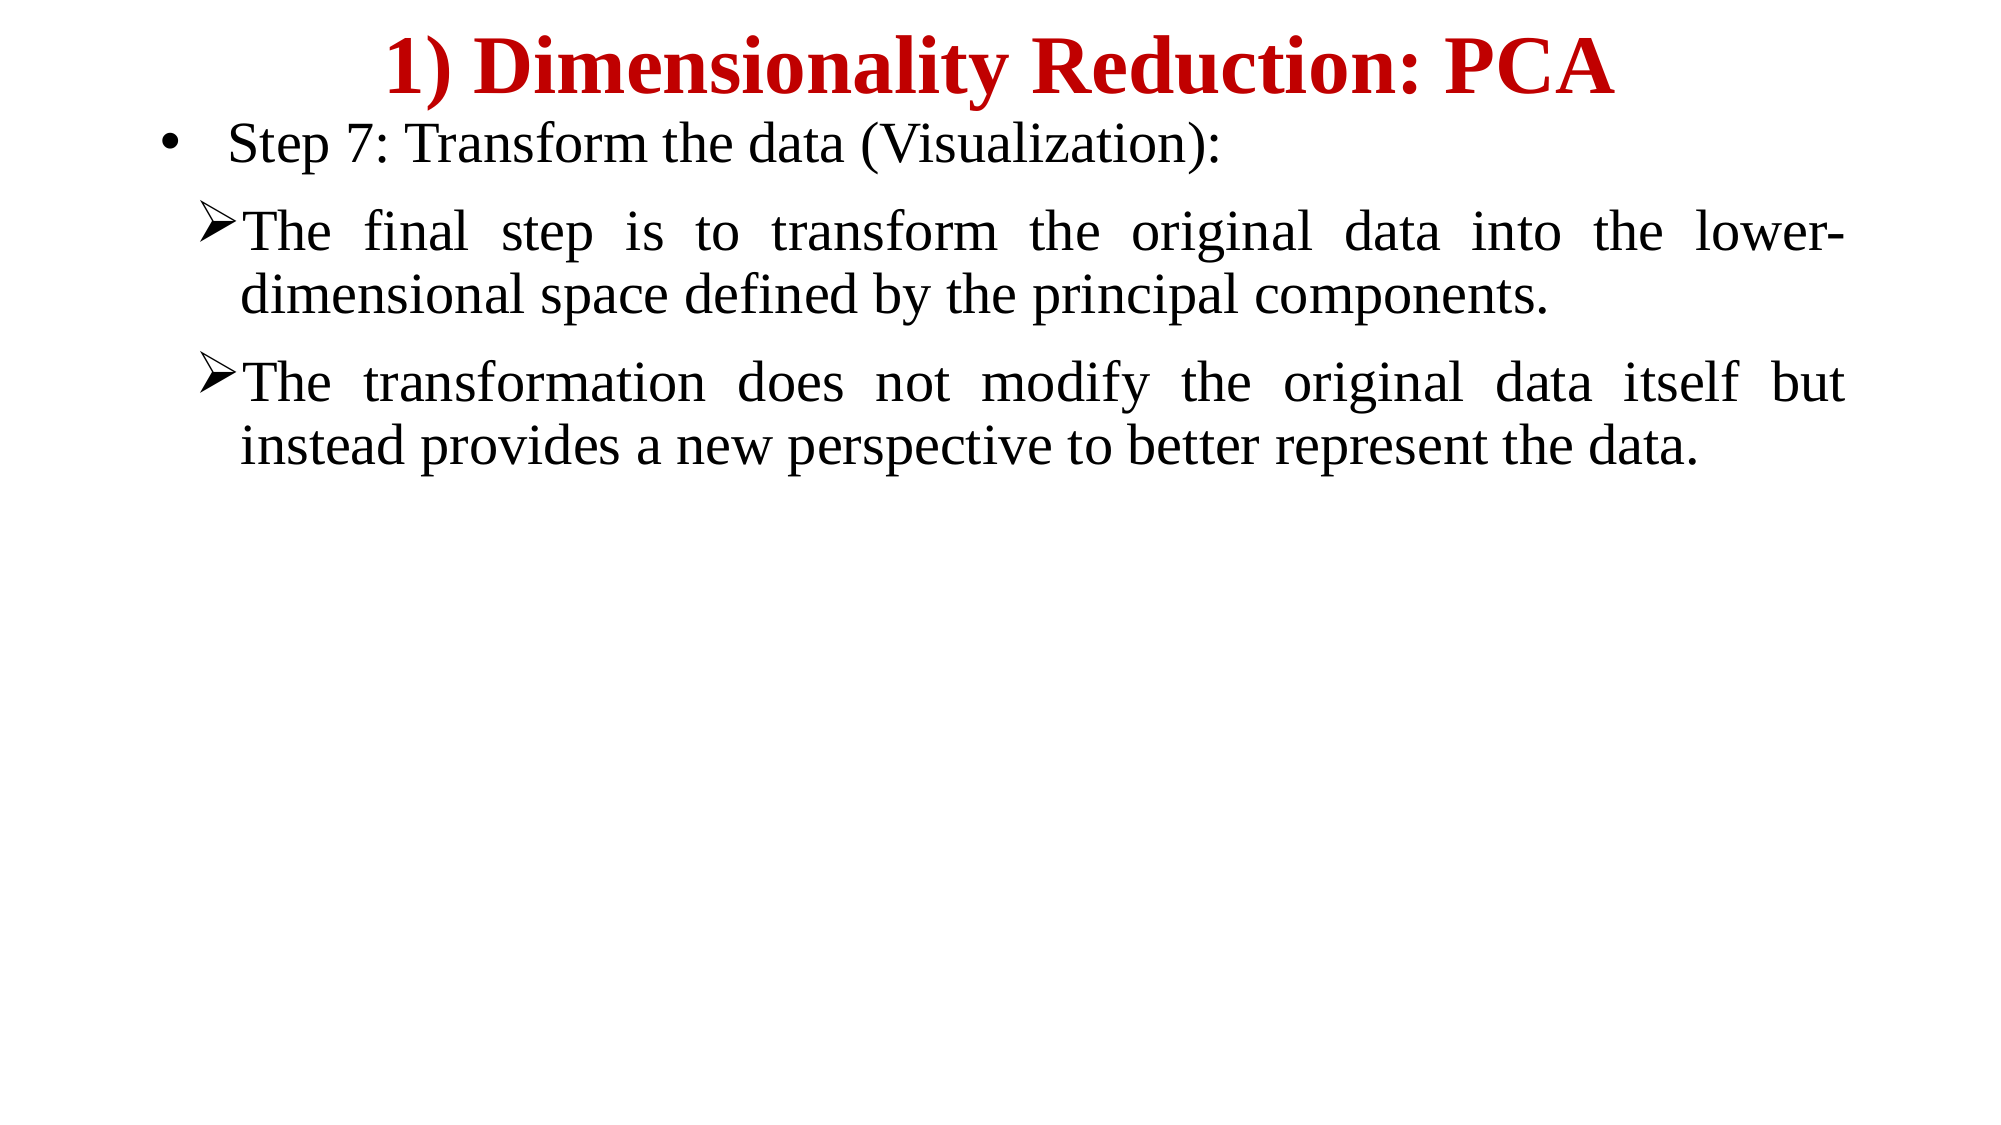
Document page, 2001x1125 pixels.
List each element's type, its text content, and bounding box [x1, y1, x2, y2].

list Step 7: Transform the data (Visualization): The final step is to transform the original data into the lower-dimensional space defined by the principal components. The transformation does not modify the original data itself but instead provides a new perspective to better represent the data. [137, 104, 1863, 1086]
title 1) Dimensionality Reduction: PCA [0, 5, 2000, 128]
